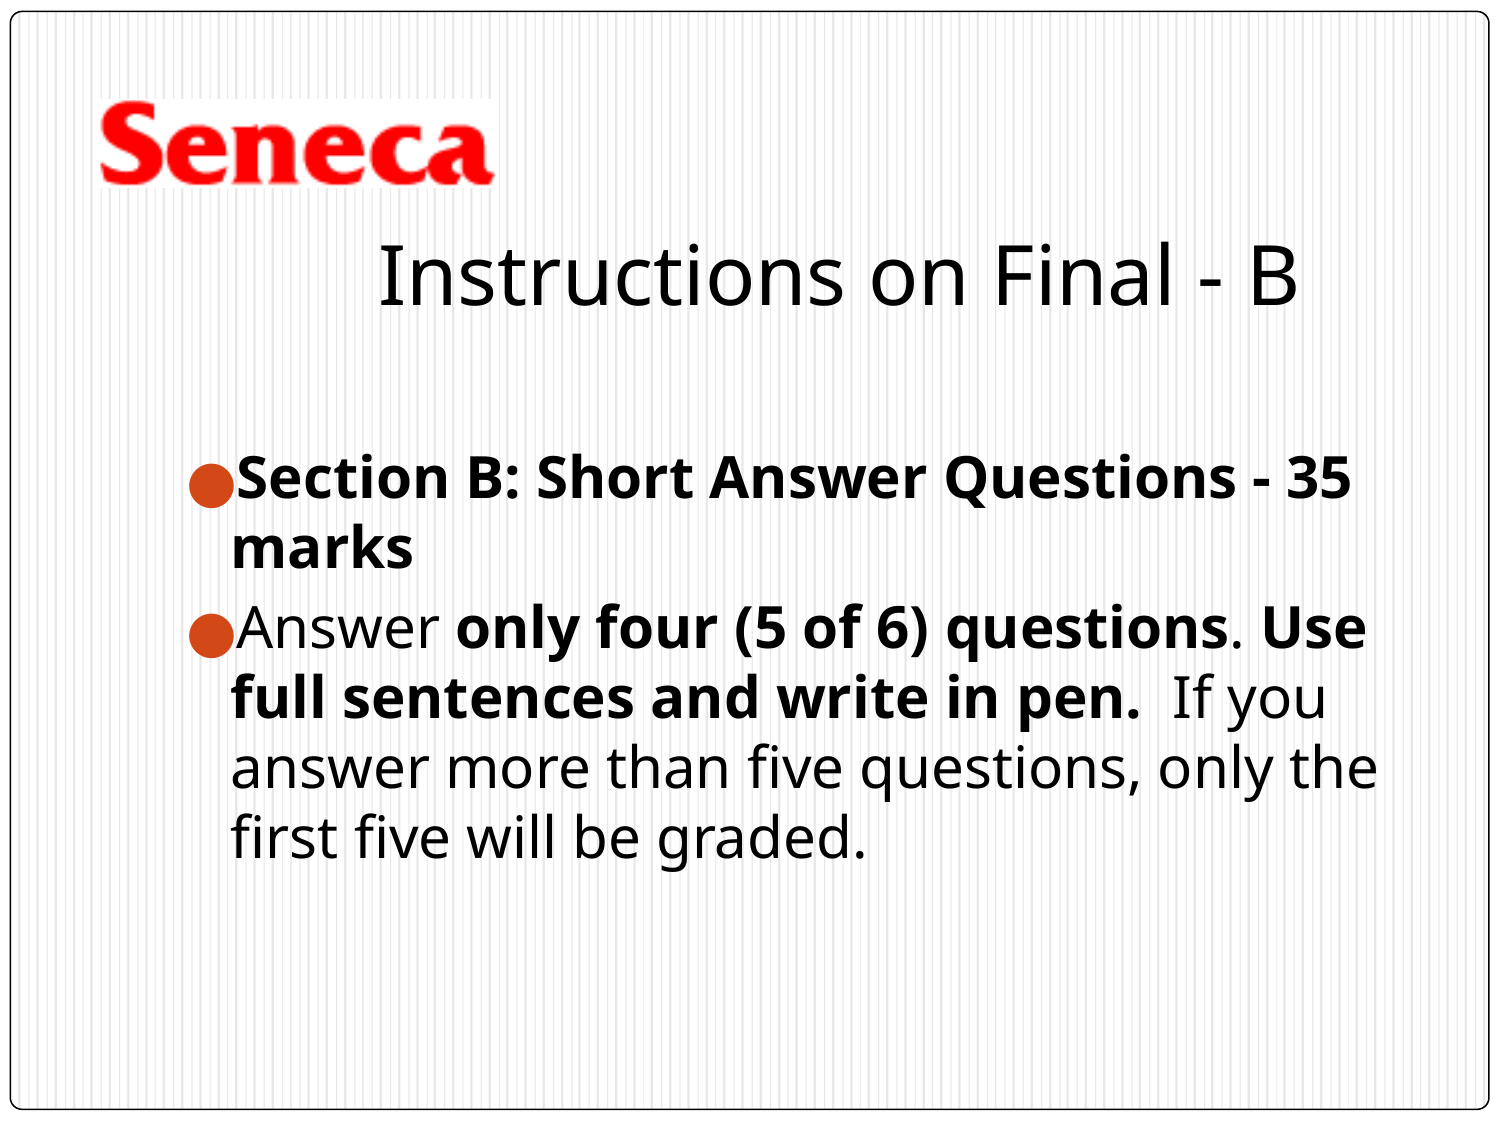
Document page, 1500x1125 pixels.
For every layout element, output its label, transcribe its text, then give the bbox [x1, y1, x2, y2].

list Section B: Short Answer Questions - 35 marks Answer only four (5 of 6) questions. Use full sentences and write in pen. If you answer more than five questions, only the first five will be graded. [171, 432, 1407, 1074]
title Instructions on Final - B [363, 199, 1414, 338]
picture [12, 13, 1488, 1108]
